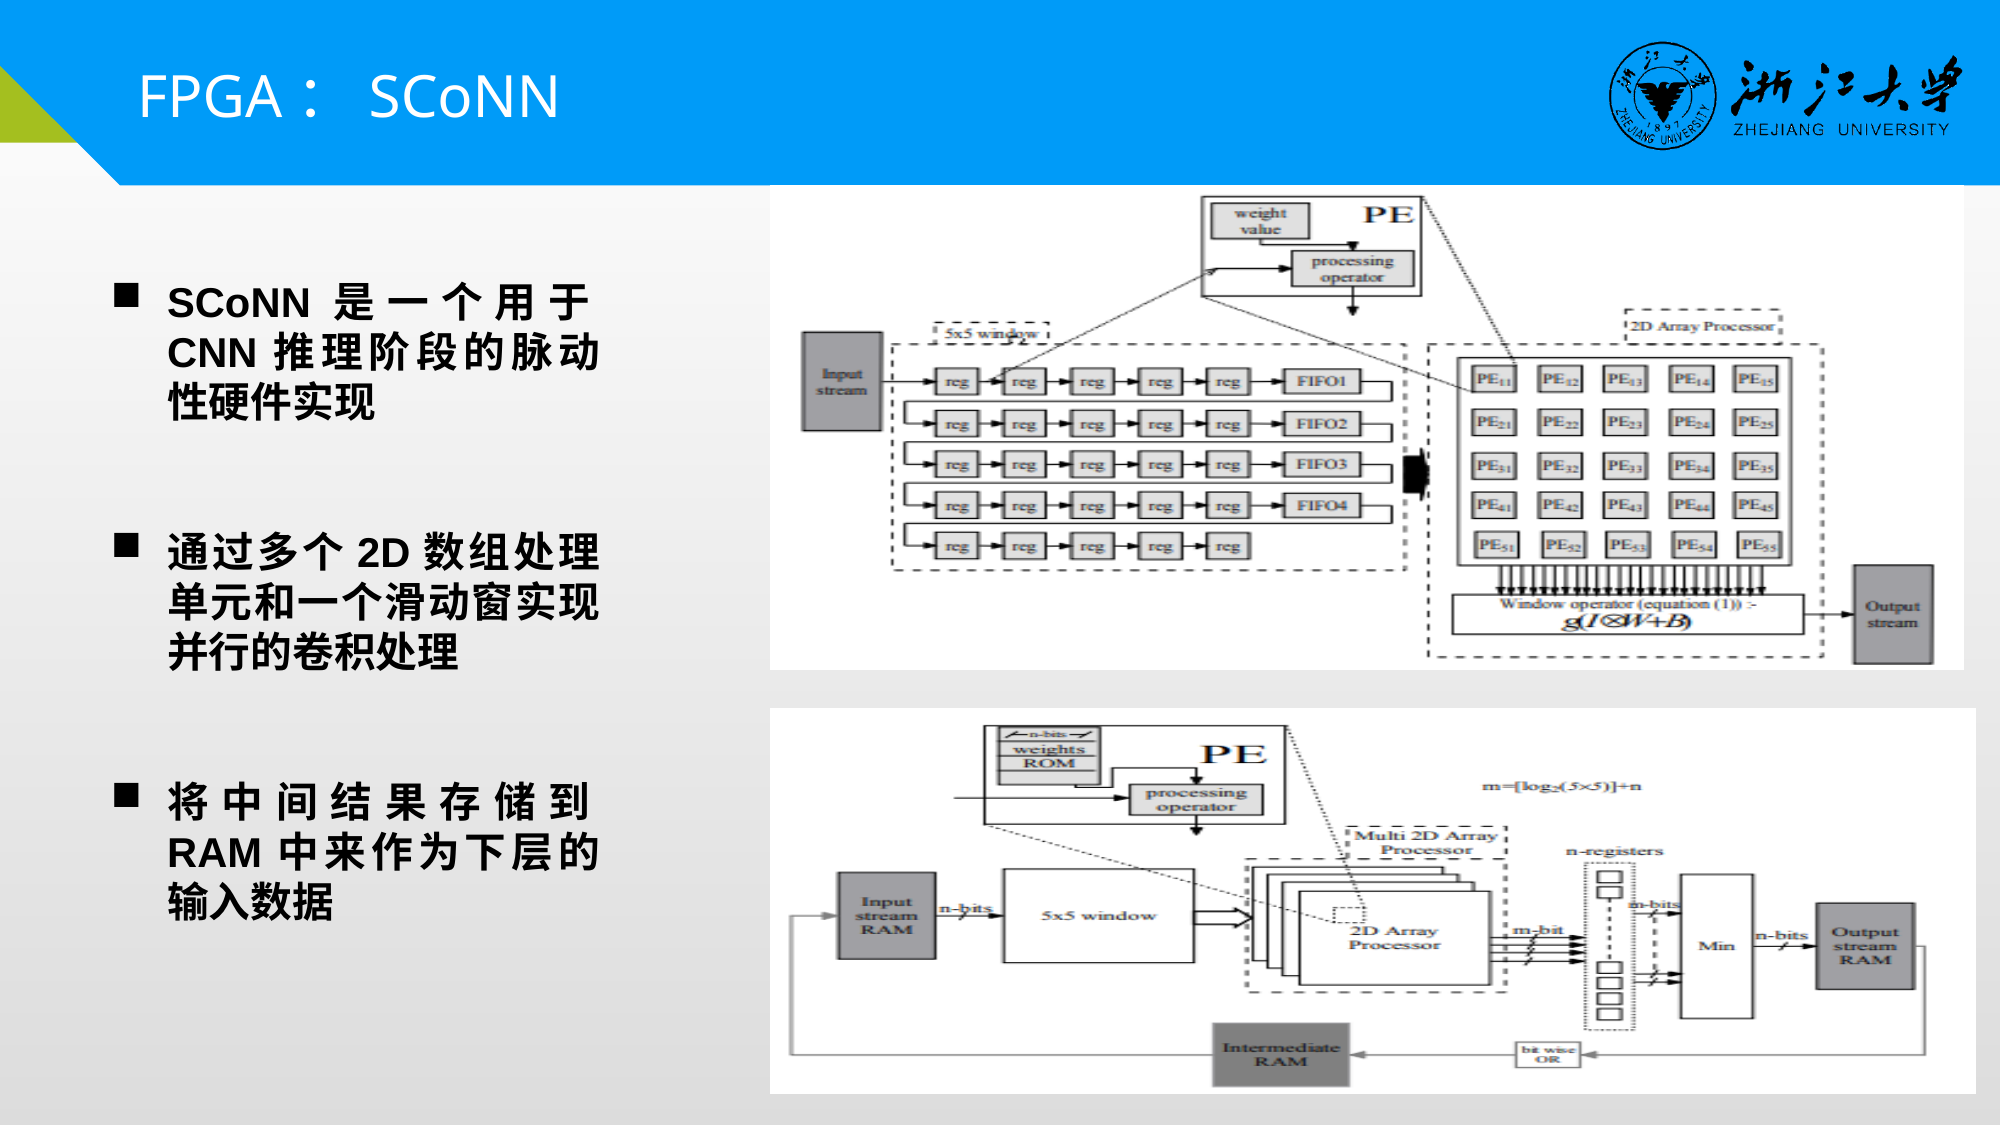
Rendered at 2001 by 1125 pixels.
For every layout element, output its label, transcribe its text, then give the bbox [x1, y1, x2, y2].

picture [770, 708, 1976, 1094]
picture [770, 185, 1964, 670]
picture [1603, 23, 1976, 160]
text_box FPGA：SCoNN [129, 51, 569, 137]
text_box [0, 67, 76, 143]
text_box SCoNN是一个用于CNN推理阶段的脉动性硬件实现 通过多个2D数组处理单元和一个滑动窗实现并行的卷积处理 将中间结果存储到RAM中来作为下层的输入数据 [96, 268, 616, 1009]
text_box [0, 0, 2000, 186]
